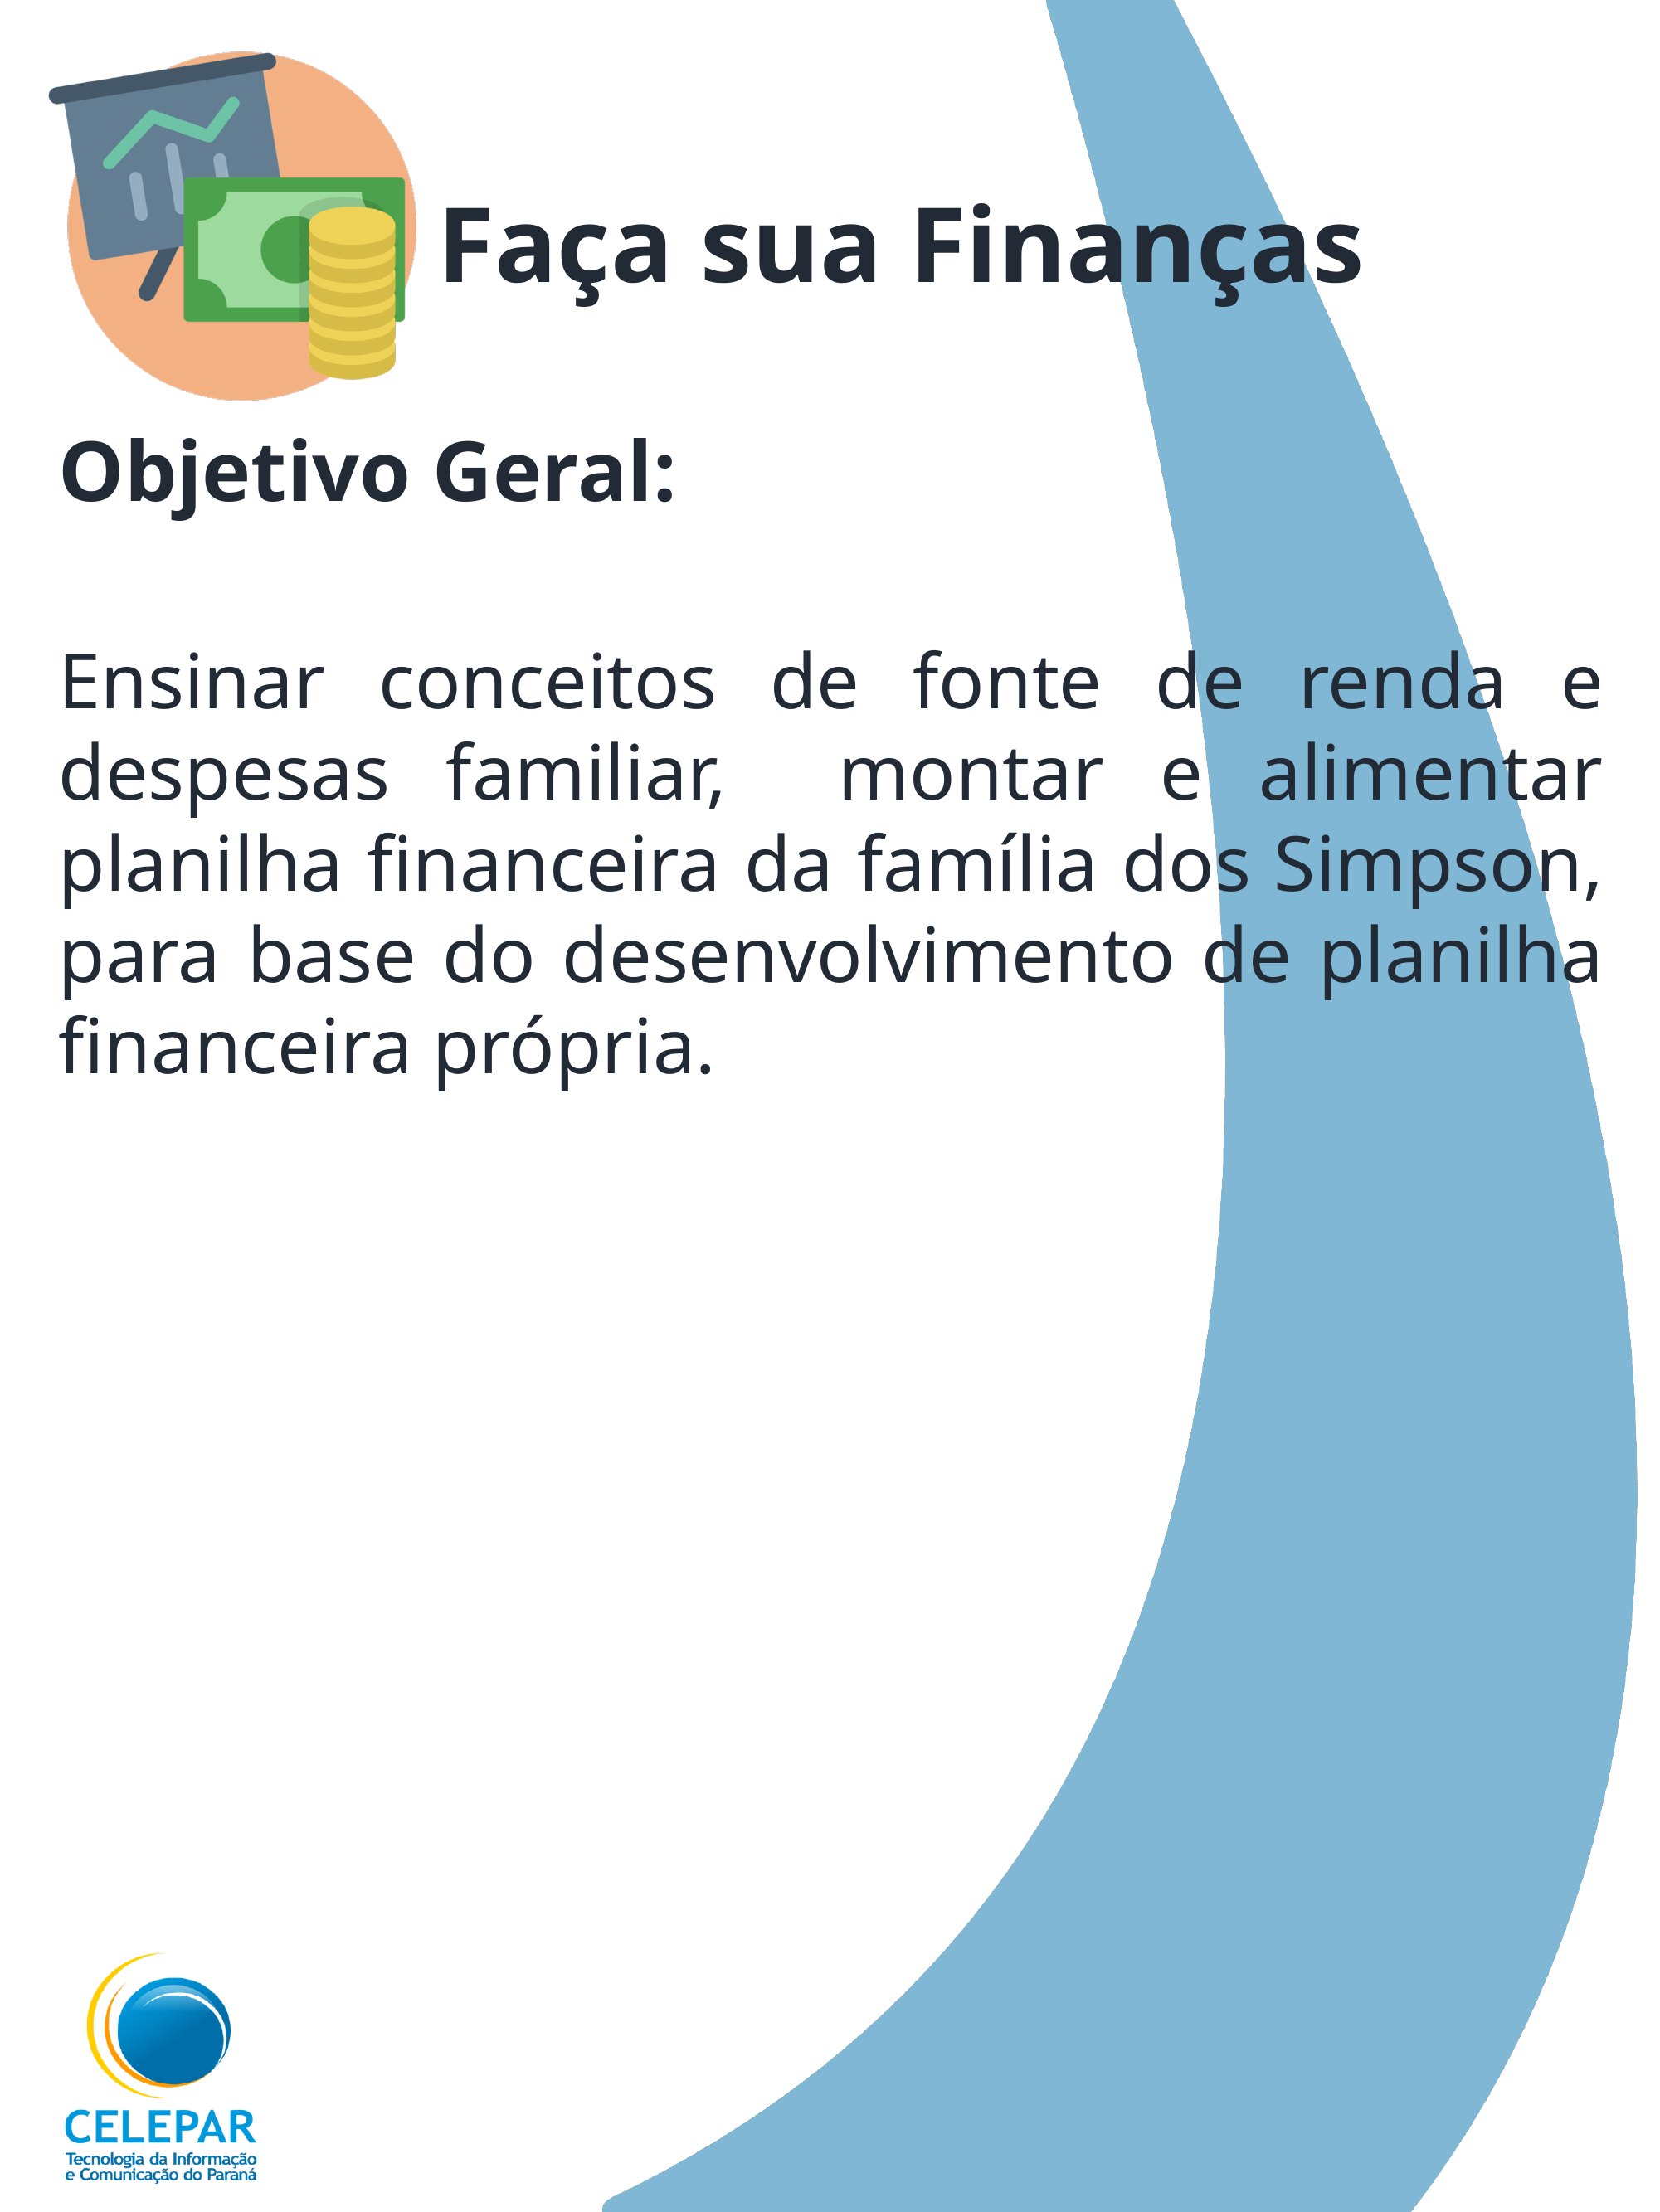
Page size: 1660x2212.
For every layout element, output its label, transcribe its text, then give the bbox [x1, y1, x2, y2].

picture [0, 0, 1660, 2212]
text_box Faça sua Finanças [426, 173, 1378, 310]
text_box Ensinar conceitos de fonte de renda e despesas familiar, montar e alimentar planilha financeira da família dos Simpson, para base do desenvolvimento de planilha financeira própria. [46, 626, 1618, 1096]
text_box Objetivo Geral: [46, 412, 1618, 524]
